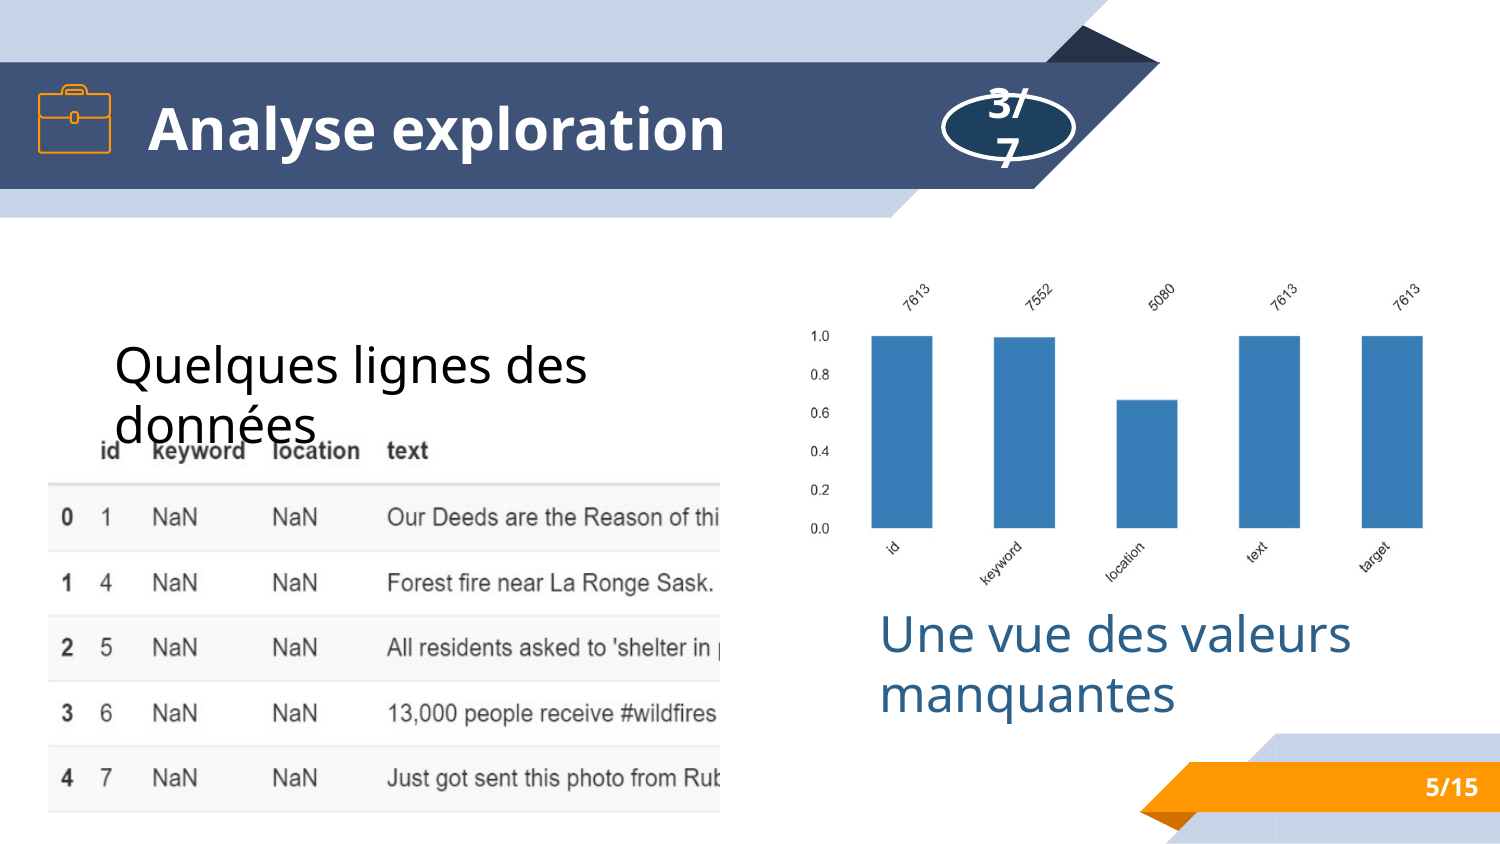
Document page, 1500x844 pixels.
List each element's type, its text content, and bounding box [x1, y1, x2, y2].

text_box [38, 84, 111, 153]
slide_number 5/15 [1249, 760, 1494, 813]
title Analyse exploration [133, 64, 1035, 190]
text_box Une vue des valeurs manquantes [864, 614, 1421, 731]
text_box Quelques lignes des données [99, 325, 650, 437]
text_box 3/7 [943, 95, 1074, 160]
picture [737, 272, 1475, 606]
picture [47, 438, 720, 813]
